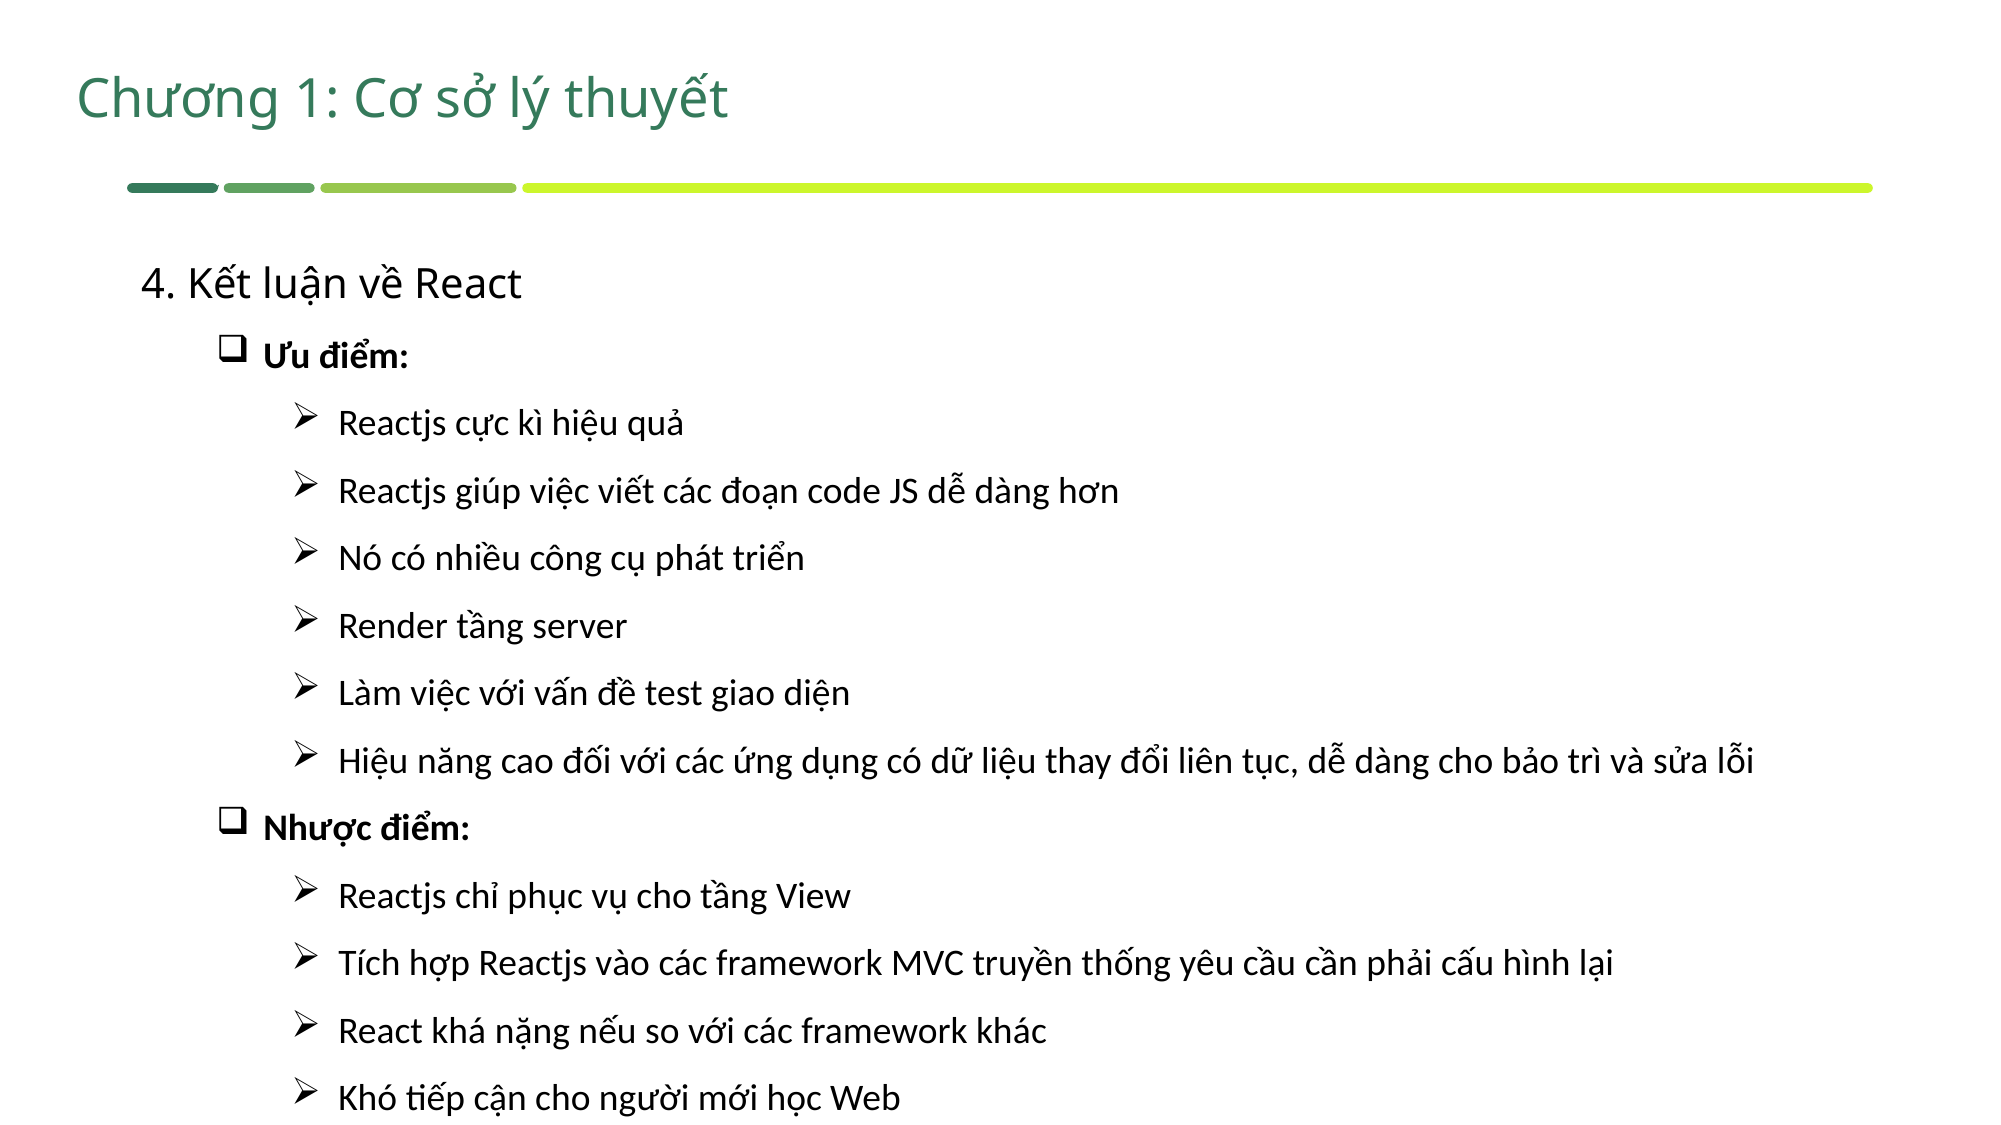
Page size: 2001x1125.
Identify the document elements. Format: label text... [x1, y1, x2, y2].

text_box Chương 1: Cơ sở lý thuyết [0, 56, 843, 136]
text_box 4. Kết luận về React [127, 224, 1872, 315]
text_box Ưu điểm: Reactjs cực kì hiệu quả Reactjs giúp việc viết các đoạn code JS dễ dàng hơn Nó có nhiều công cụ phát triển Render tầng server Làm việc với vấn đề test giao diện Hiệu năng cao đối với các ứng dụng có dữ liệu thay đổi liên tục, dễ dàng cho bảo trì và sửa lỗi Nhược điểm: Reactjs chỉ phục vụ cho tầng View Tích hợp Reactjs vào các framework MVC truyền thống yêu cầu cần phải cấu hình lại React khá nặng nếu so với các framework khác Khó tiếp cận cho người mới học Web [201, 301, 1872, 1125]
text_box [128, 184, 1872, 192]
